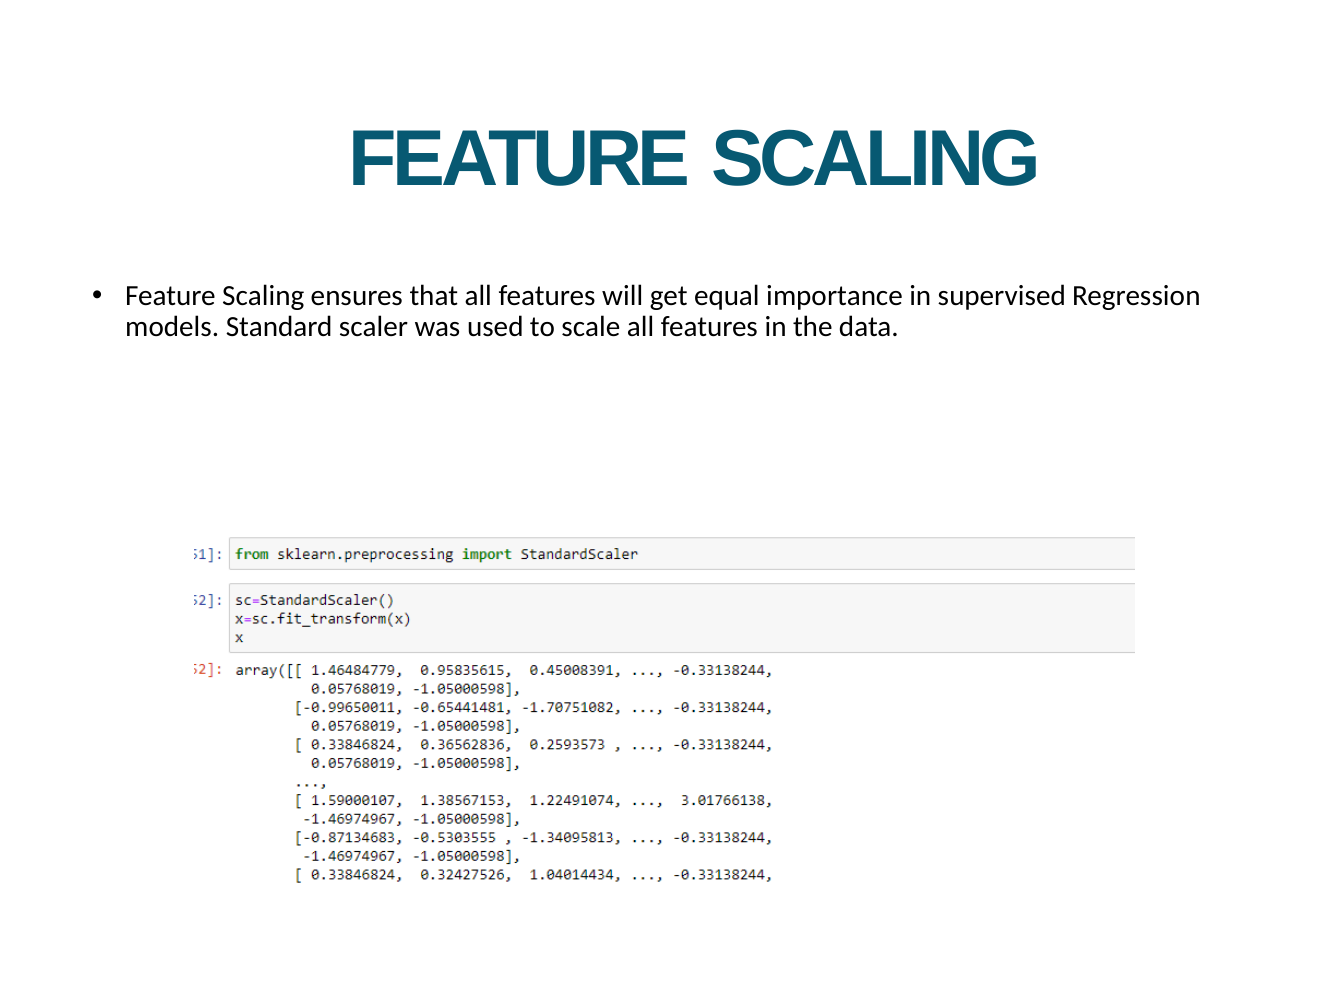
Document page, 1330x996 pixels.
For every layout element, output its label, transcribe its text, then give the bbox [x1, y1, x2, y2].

title FEATURE SCALING [0, 109, 1120, 211]
picture [194, 523, 1135, 886]
list Feature Scaling ensures that all features will get equal importance in supervised Regression models. Standard scaler was used to scale all features in the data. [77, 272, 1229, 466]
